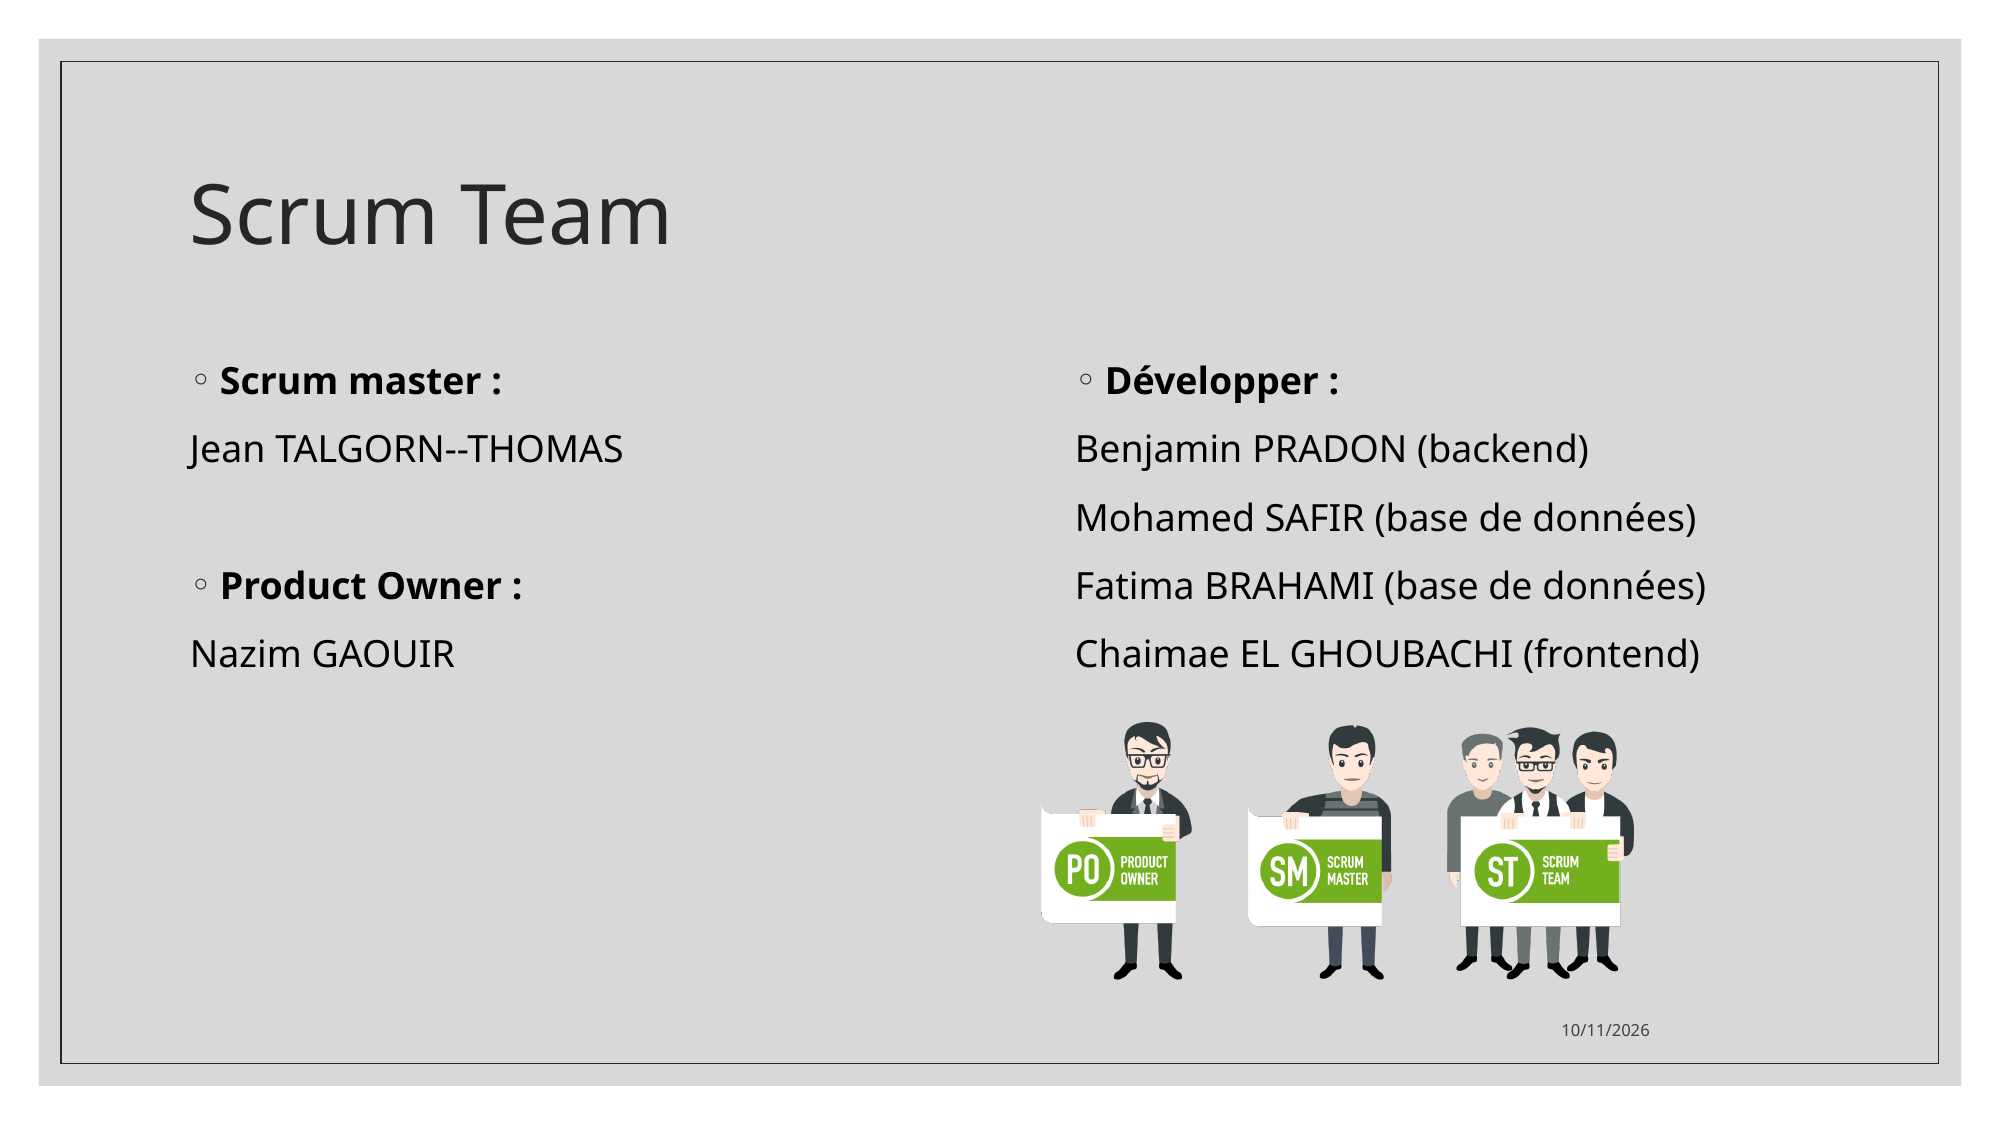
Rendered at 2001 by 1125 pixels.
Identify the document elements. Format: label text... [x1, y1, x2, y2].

list Scrum master : Jean TALGORN--THOMAS Product Owner : Nazim GAOUIR [174, 345, 940, 960]
list Développer : Benjamin PRADON (backend) Mohamed SAFIR (base de données) Fatima BRAHAMI (base de données) Chaimae EL GHOUBACHI (frontend) [1059, 345, 1825, 960]
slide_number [1190, 1011, 1665, 1050]
picture [999, 701, 1712, 1005]
title Scrum Team [174, 105, 1825, 331]
